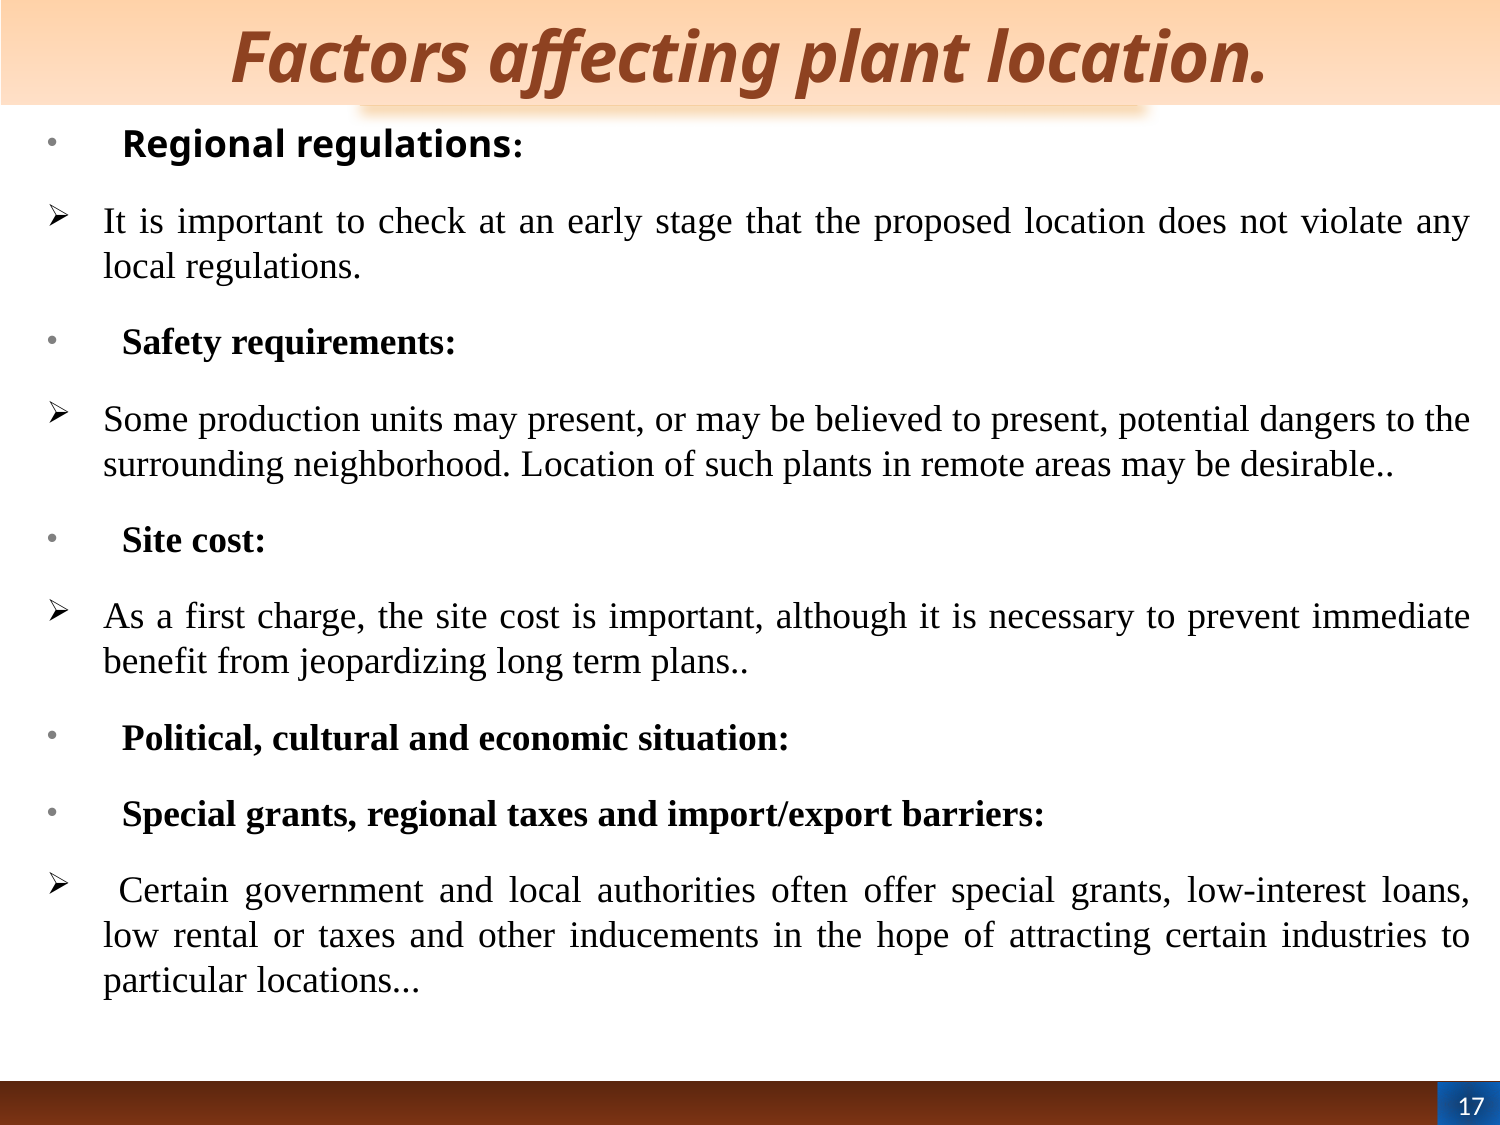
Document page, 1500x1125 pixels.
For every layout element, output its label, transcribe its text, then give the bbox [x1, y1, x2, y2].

list Regional regulations: It is important to check at an early stage that the proposed location does not violate any local regulations. Safety requirements: Some production units may present, or may be believed to present, potential dangers to the surrounding neighborhood. Location of such plants in remote areas may be desirable.. Site cost: As a first charge, the site cost is important, although it is necessary to prevent immediate benefit from jeopardizing long term plans.. Political, cultural and economic situation: Special grants, regional taxes and import/export barriers: Certain government and local authorities often offer special grants, low-interest loans, low rental or taxes and other inducements in the hope of attracting certain industries to particular locations... [5, 112, 1488, 1083]
slide_number 17 [1437, 1082, 1500, 1125]
title Factors affecting plant location. [0, 0, 1500, 105]
